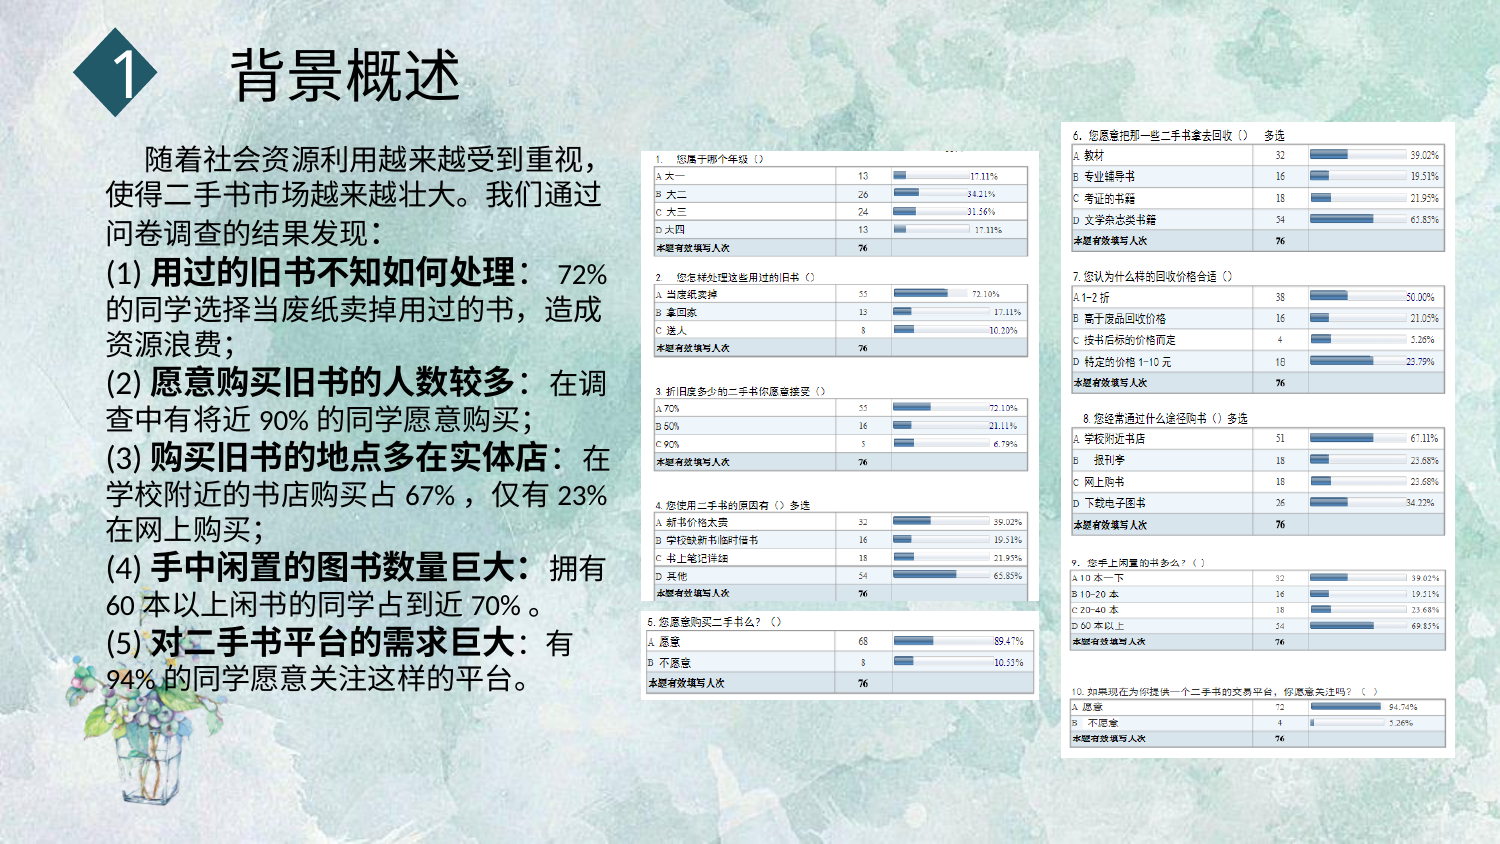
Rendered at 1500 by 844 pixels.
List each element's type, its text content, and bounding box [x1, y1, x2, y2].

text_box 随着社会资源利用越来越受到重视，使得二手书市场越来越壮大。我们通过问卷调查的结果发现： (1)用过的旧书不知如何处理：72%的同学选择当废纸卖掉用过的书，造成资源浪费； (2)愿意购买旧书的人数较多：在调查中有将近90%的同学愿意购买； (3)购买旧书的地点多在实体店：在学校附近的书店购买占67%，仅有23%在网上购买； (4)手中闲置的图书数量巨大：拥有60本以上闲书的同学占到近70%。 (5)对二手书平台的需求巨大：有94%的同学愿意关注这样的平台。 [90, 134, 642, 703]
text_box 背景概述 [213, 31, 477, 117]
picture [0, 0, 1500, 844]
text_box 1 [71, 25, 160, 120]
